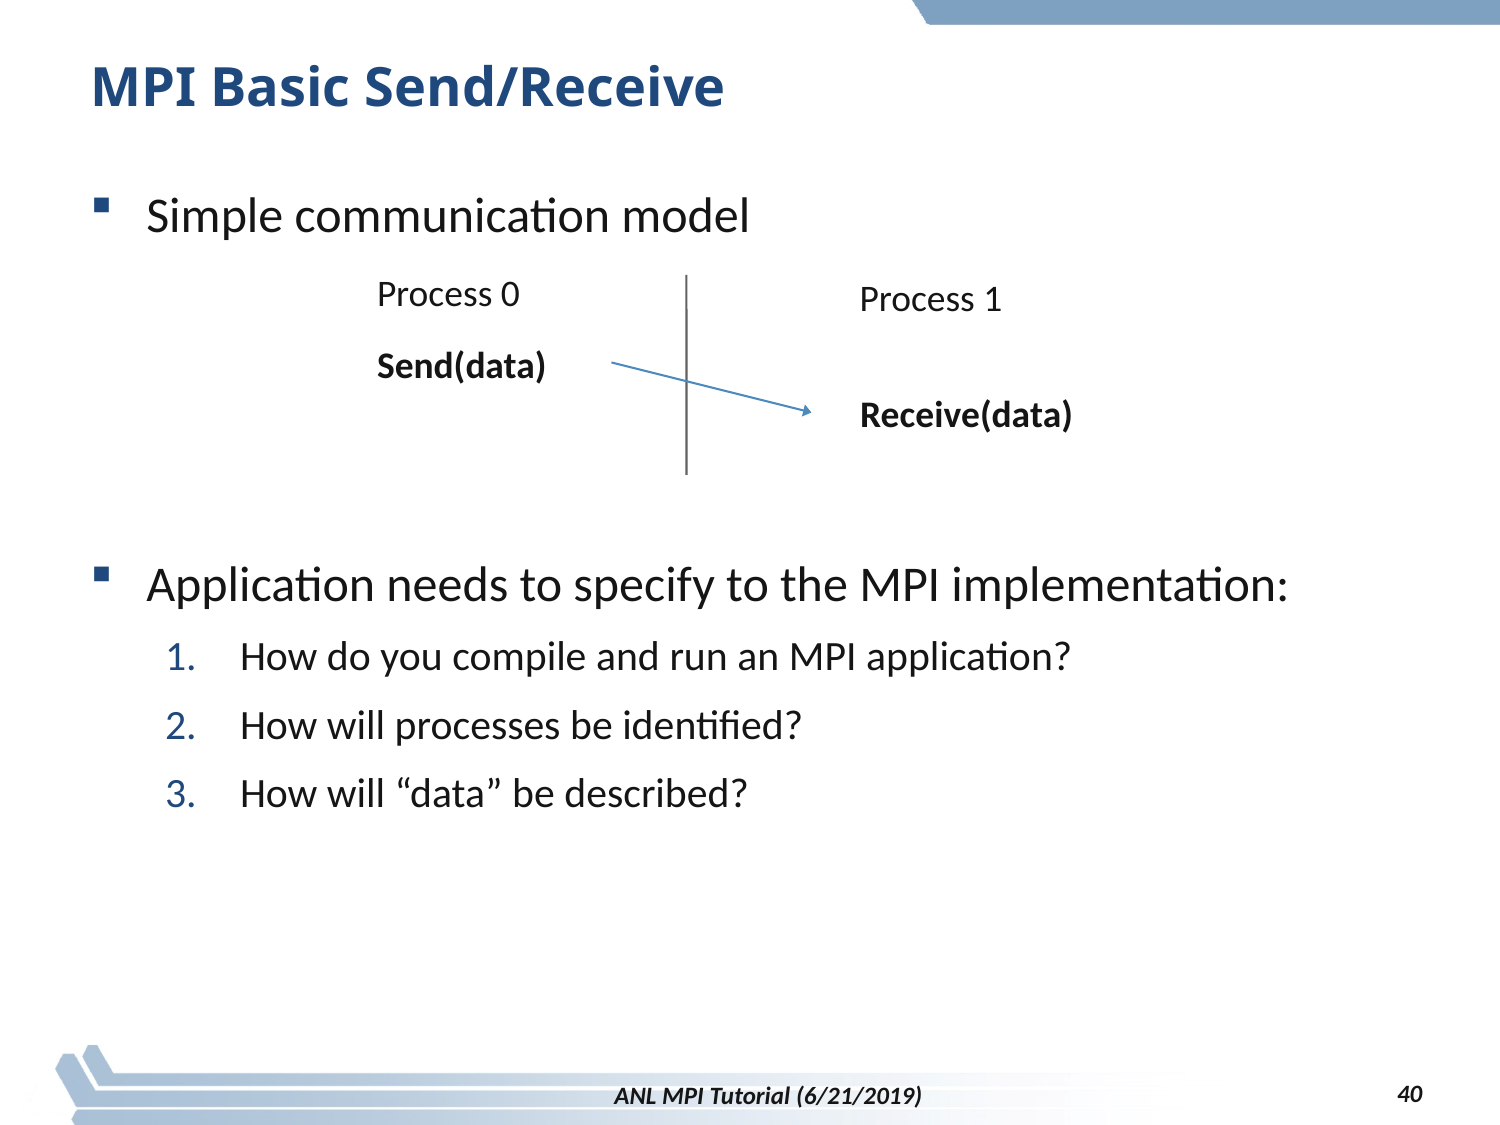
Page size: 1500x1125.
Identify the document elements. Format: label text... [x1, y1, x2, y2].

slide_number 40 [1275, 1072, 1438, 1113]
list Simple communication model Application needs to specify to the MPI implementation: How do you compile and run an MPI application? How will processes be identified? How will “data” be described? [74, 162, 1426, 1038]
footer ANL MPI Tutorial (6/21/2019) [324, 1074, 1213, 1116]
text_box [361, 261, 1089, 476]
title MPI Basic Send/Receive [74, 44, 1426, 162]
picture [0, 1037, 1500, 1125]
picture [0, 0, 1500, 26]
